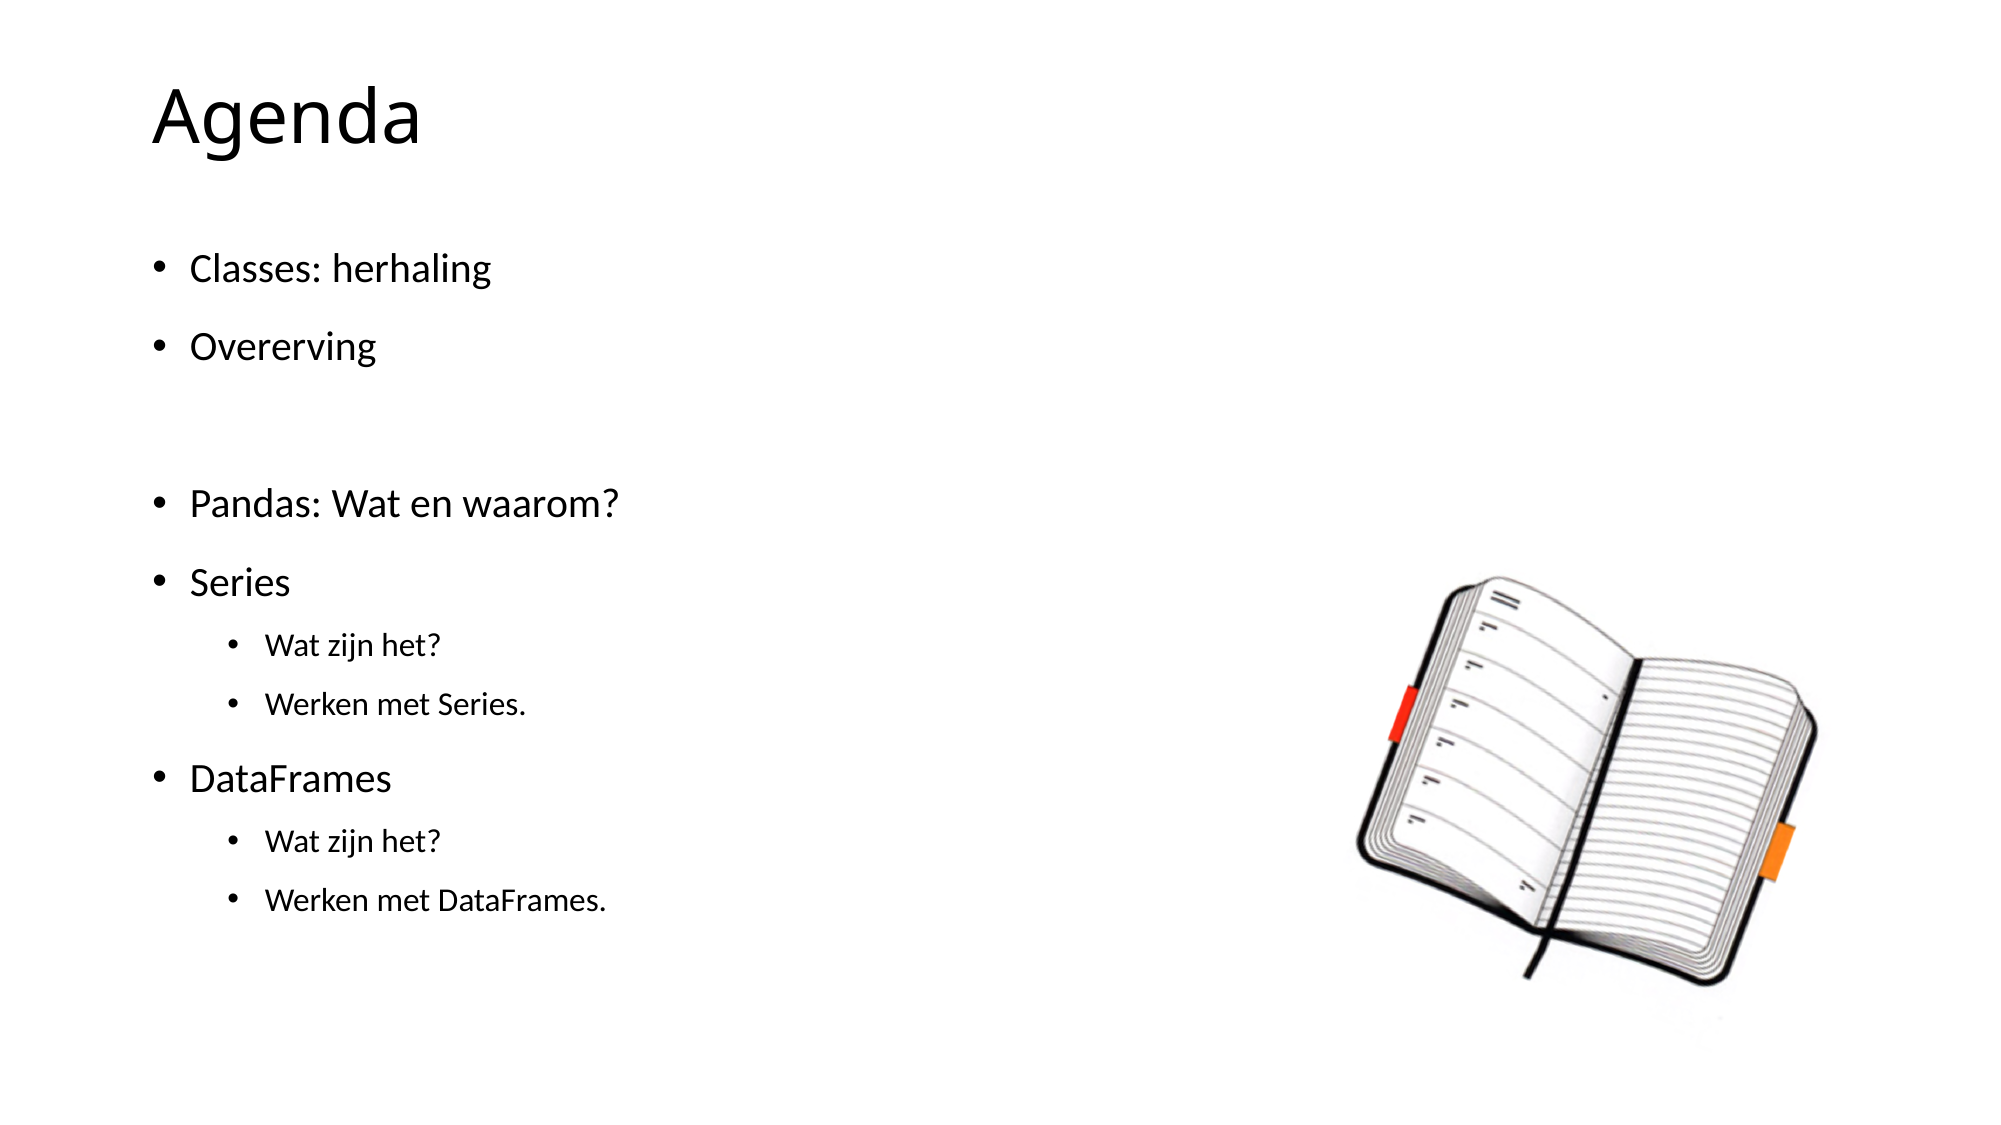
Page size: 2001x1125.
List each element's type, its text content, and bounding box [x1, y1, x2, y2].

picture [1312, 542, 1862, 1065]
title Agenda [137, 59, 1863, 178]
list Classes: herhaling Overerving Pandas: Wat en waarom? Series Wat zijn het? Werken met Series. DataFrames Wat zijn het? Werken met DataFrames. [137, 238, 1863, 1014]
